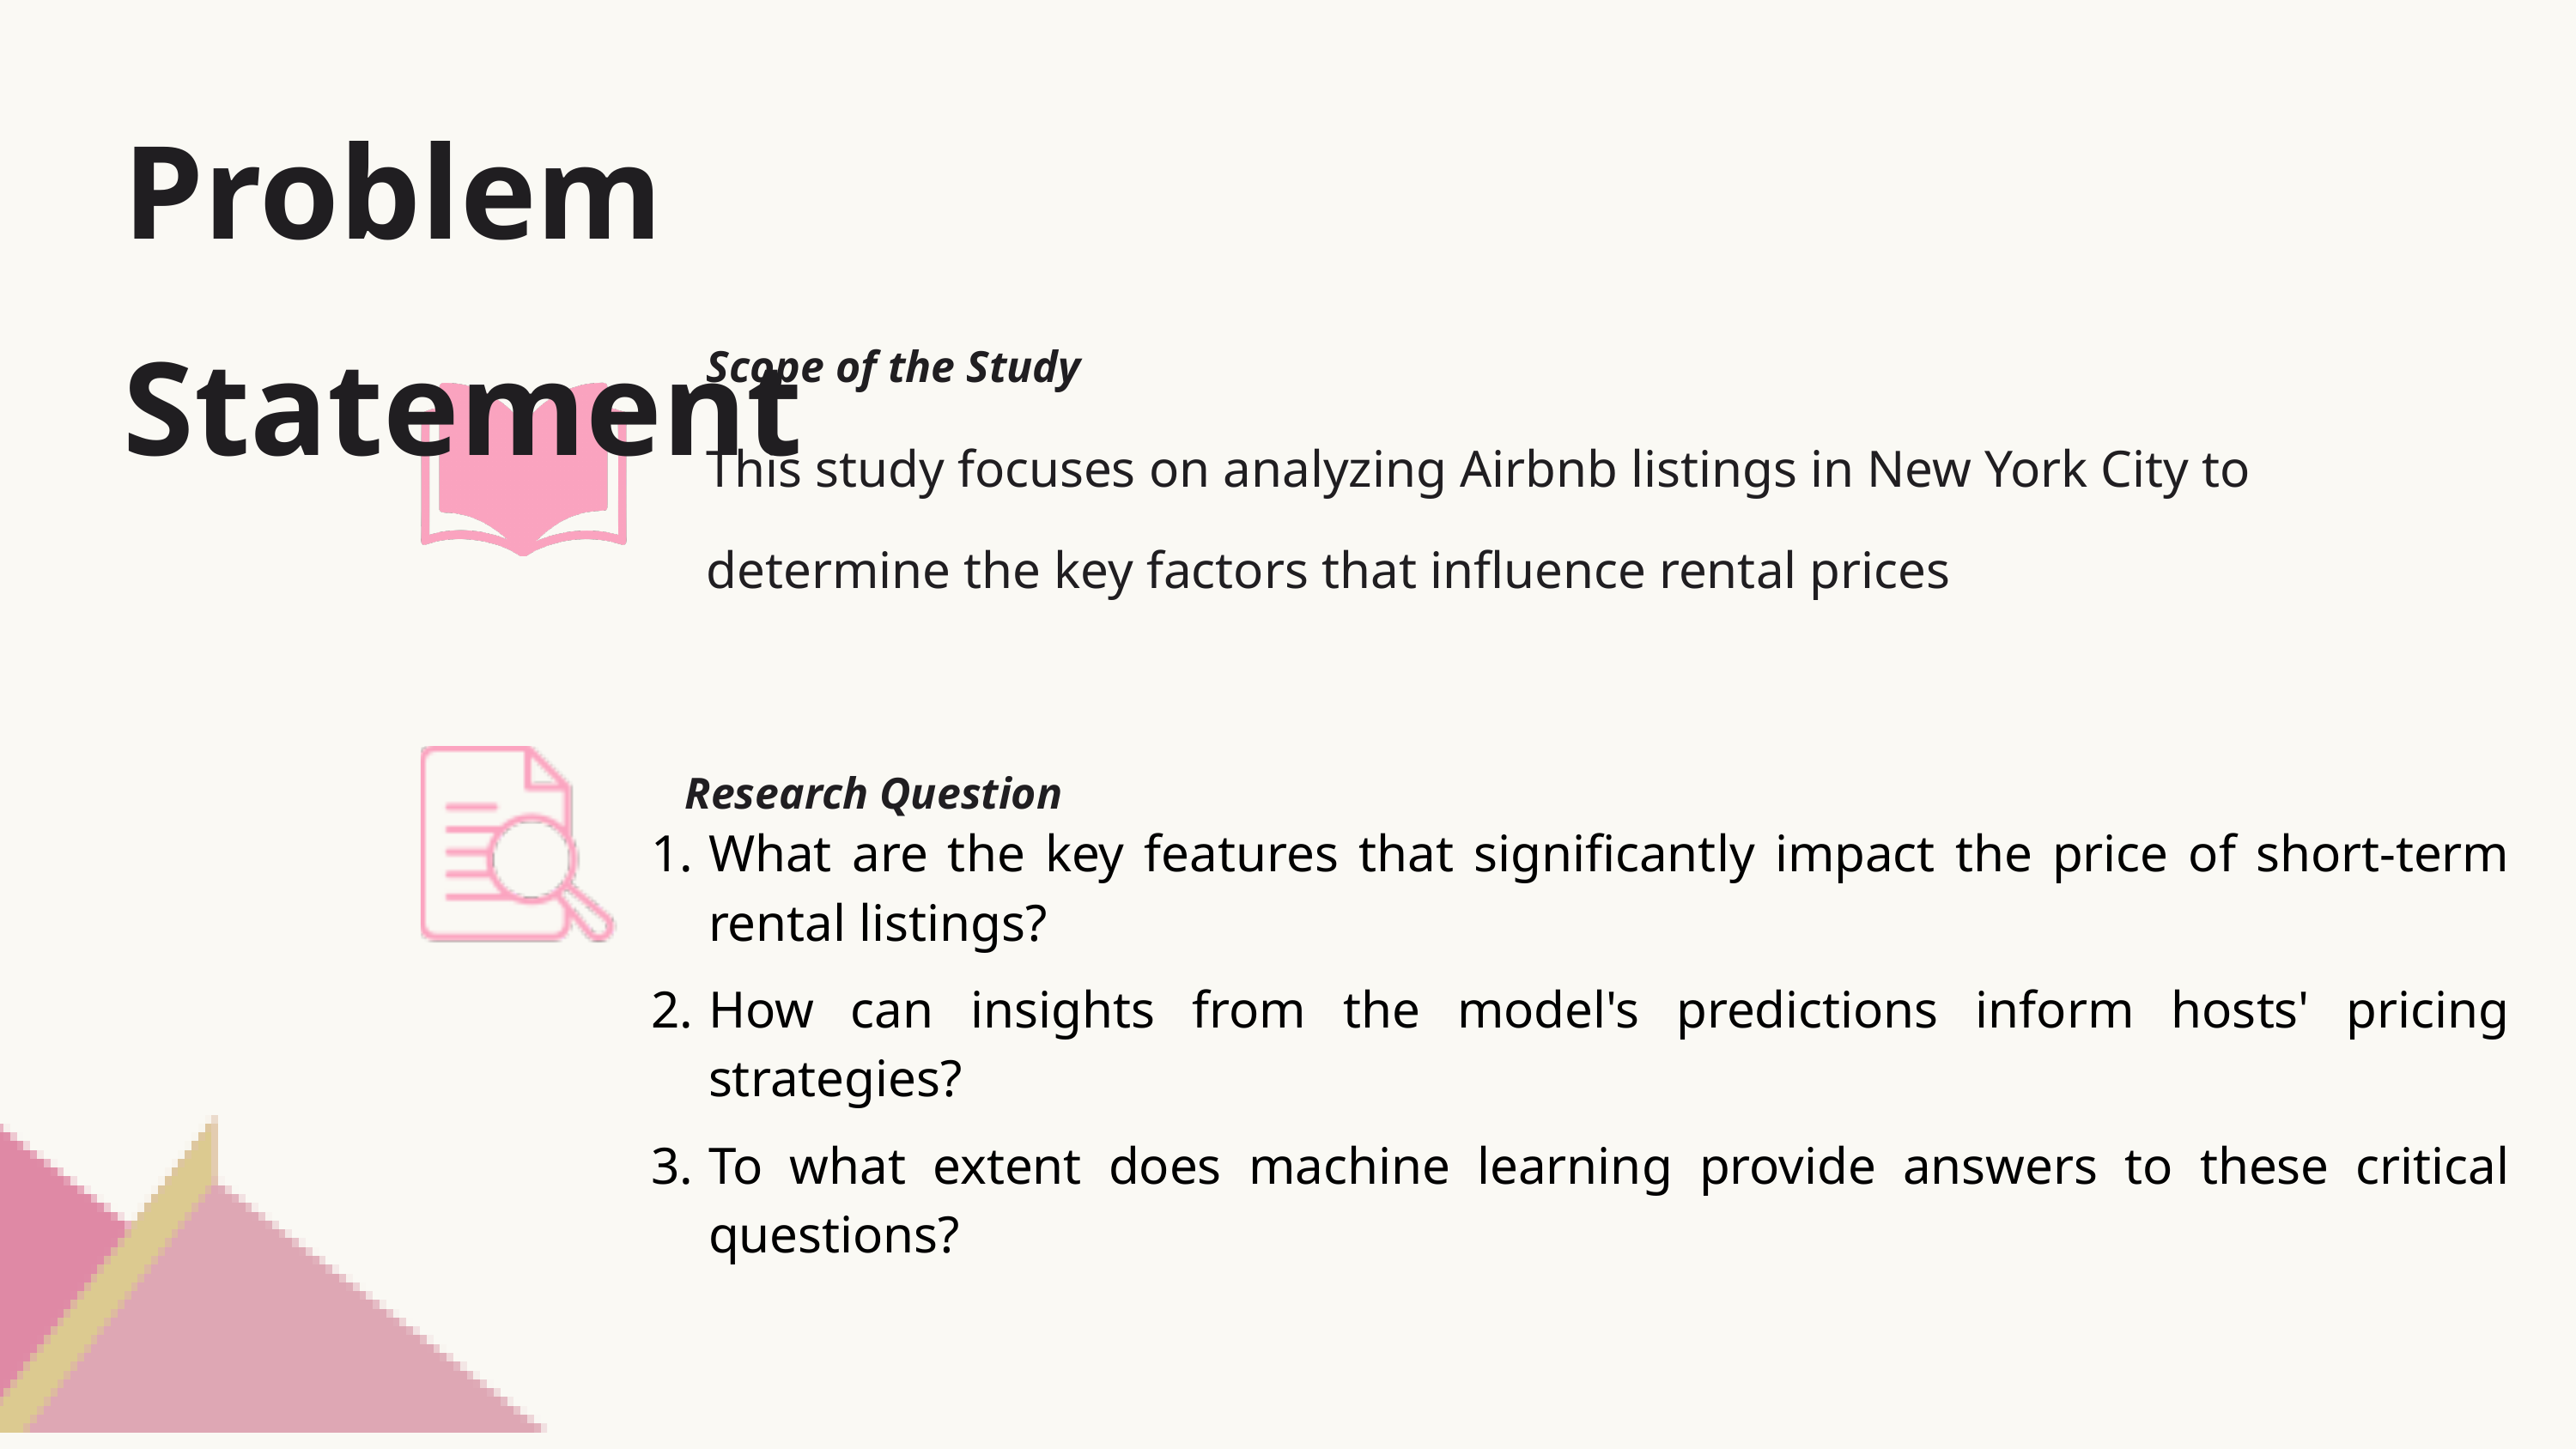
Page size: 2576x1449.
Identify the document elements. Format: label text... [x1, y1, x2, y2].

text_box Scope of the Study [706, 304, 1775, 391]
text_box [420, 482, 628, 556]
text_box What are the key features that significantly impact the price of short-term rental listings? How can insights from the model's predictions inform hosts' pricing strategies? To what extent does machine learning provide answers to these critical questions? [643, 813, 2510, 1449]
text_box Problem Statement [123, 48, 1244, 482]
text_box [420, 746, 628, 954]
text_box [0, 1115, 548, 1433]
text_box This study focuses on analyzing Airbnb listings in New York City to determine the key factors that influence rental prices [706, 395, 2316, 598]
text_box Research Question [684, 746, 1753, 818]
